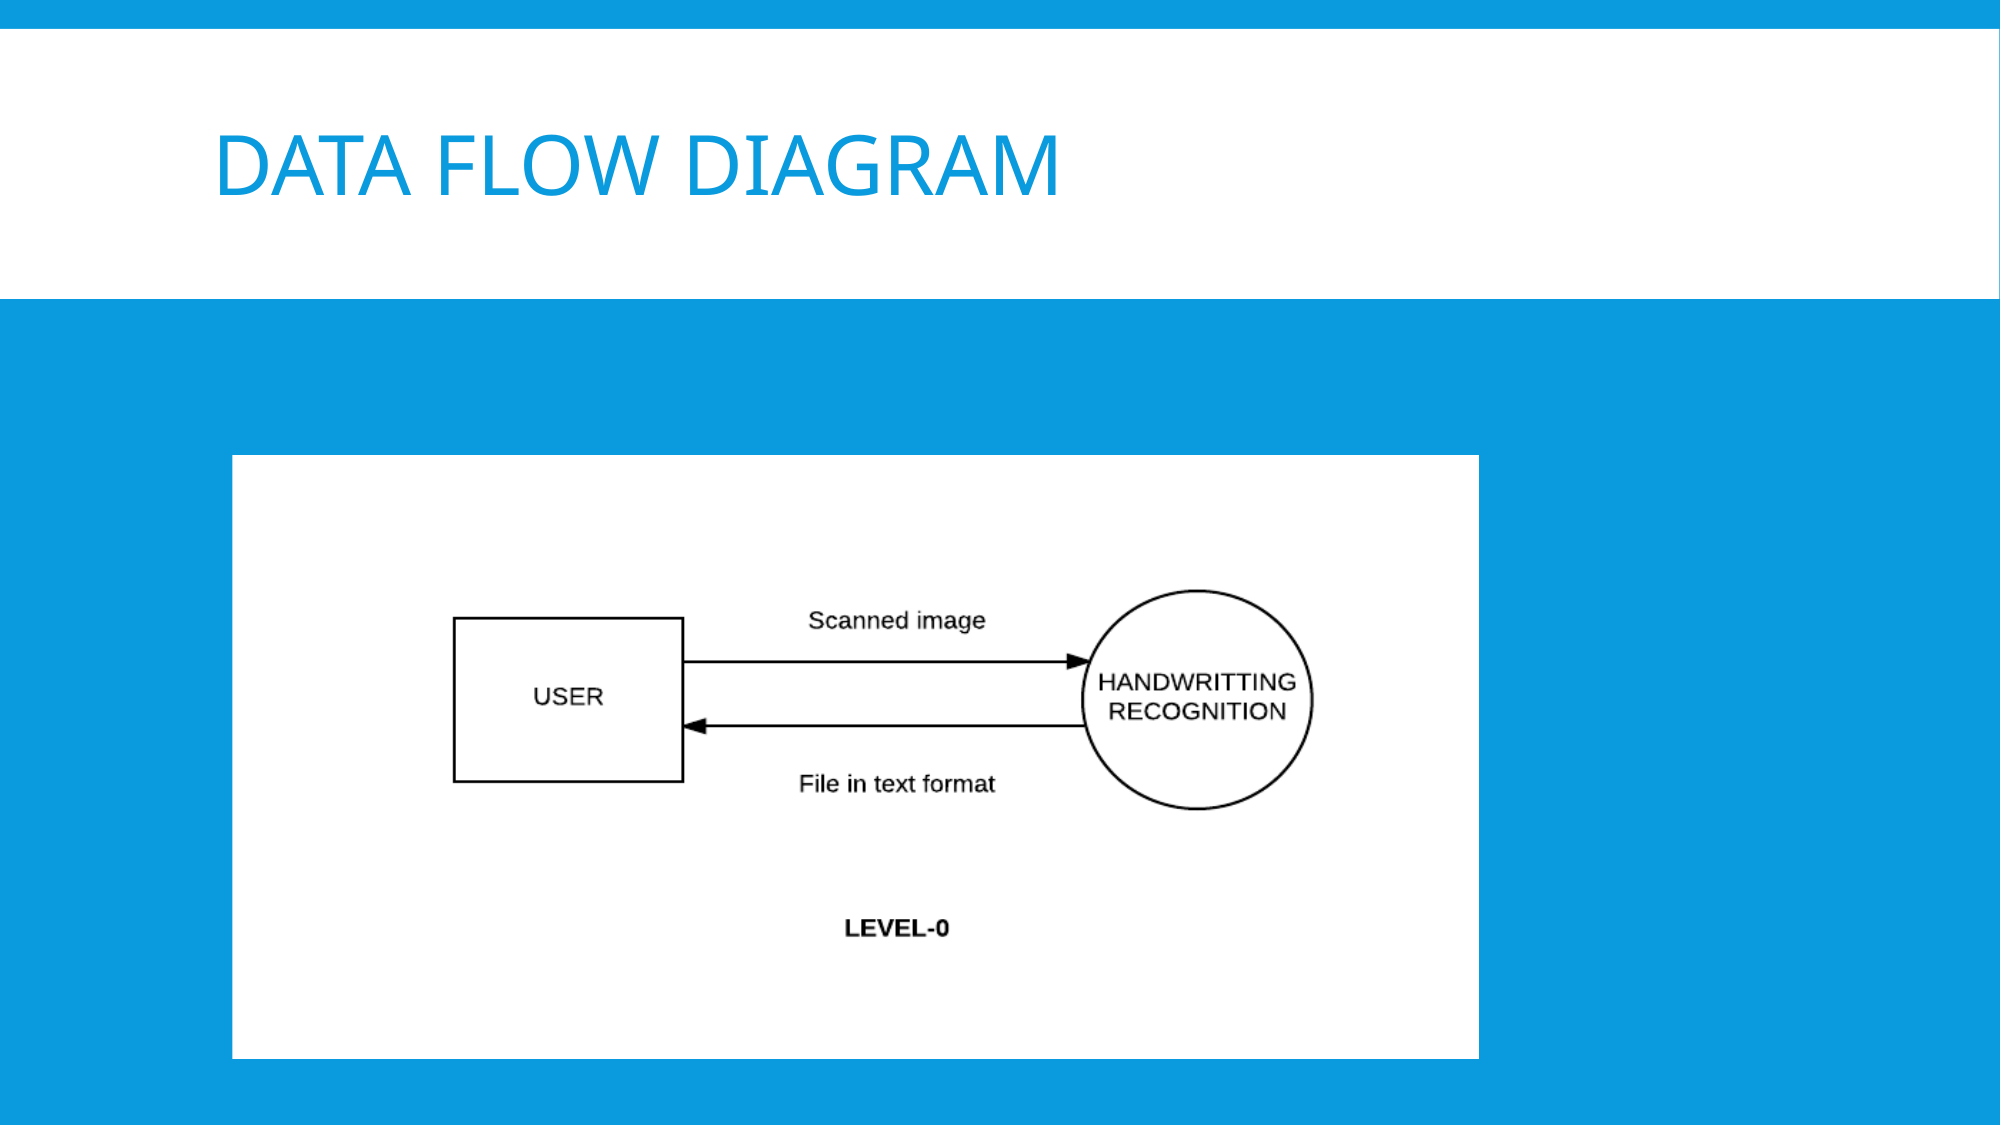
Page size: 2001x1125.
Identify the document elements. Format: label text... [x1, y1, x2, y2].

picture [233, 456, 1478, 1058]
title Data flow diagram [197, 46, 1803, 295]
